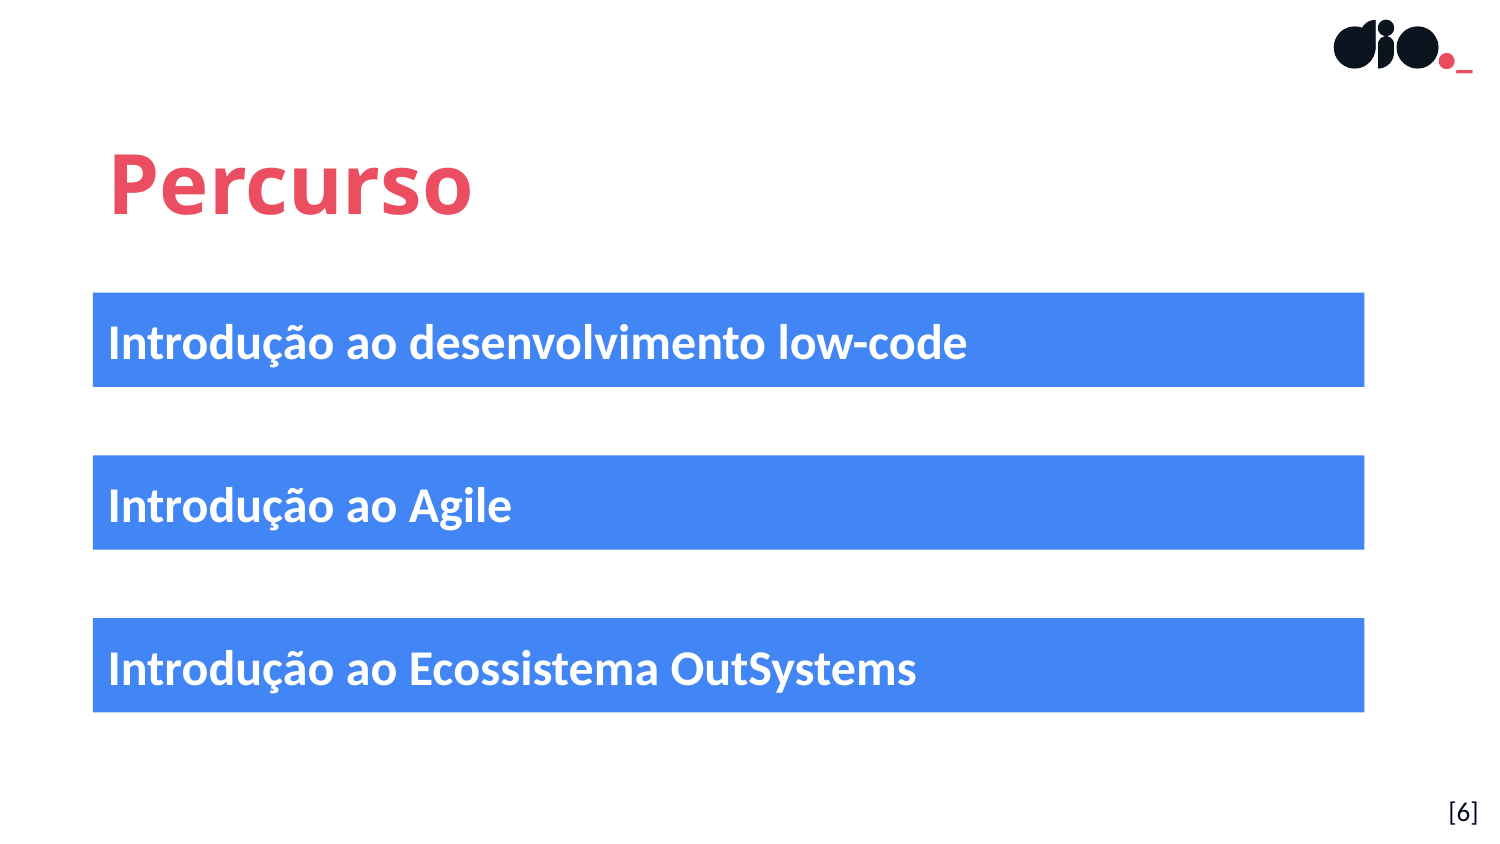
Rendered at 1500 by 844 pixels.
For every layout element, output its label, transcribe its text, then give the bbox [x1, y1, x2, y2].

text_box Introdução ao Agile [92, 455, 1365, 550]
text_box Introdução ao Ecossistema OutSystems [92, 618, 1365, 713]
text_box Introdução ao desenvolvimento low-code [92, 292, 1365, 387]
slide_number [6] [1403, 779, 1494, 844]
picture [1333, 19, 1473, 74]
text_box Percurso [92, 104, 1309, 243]
